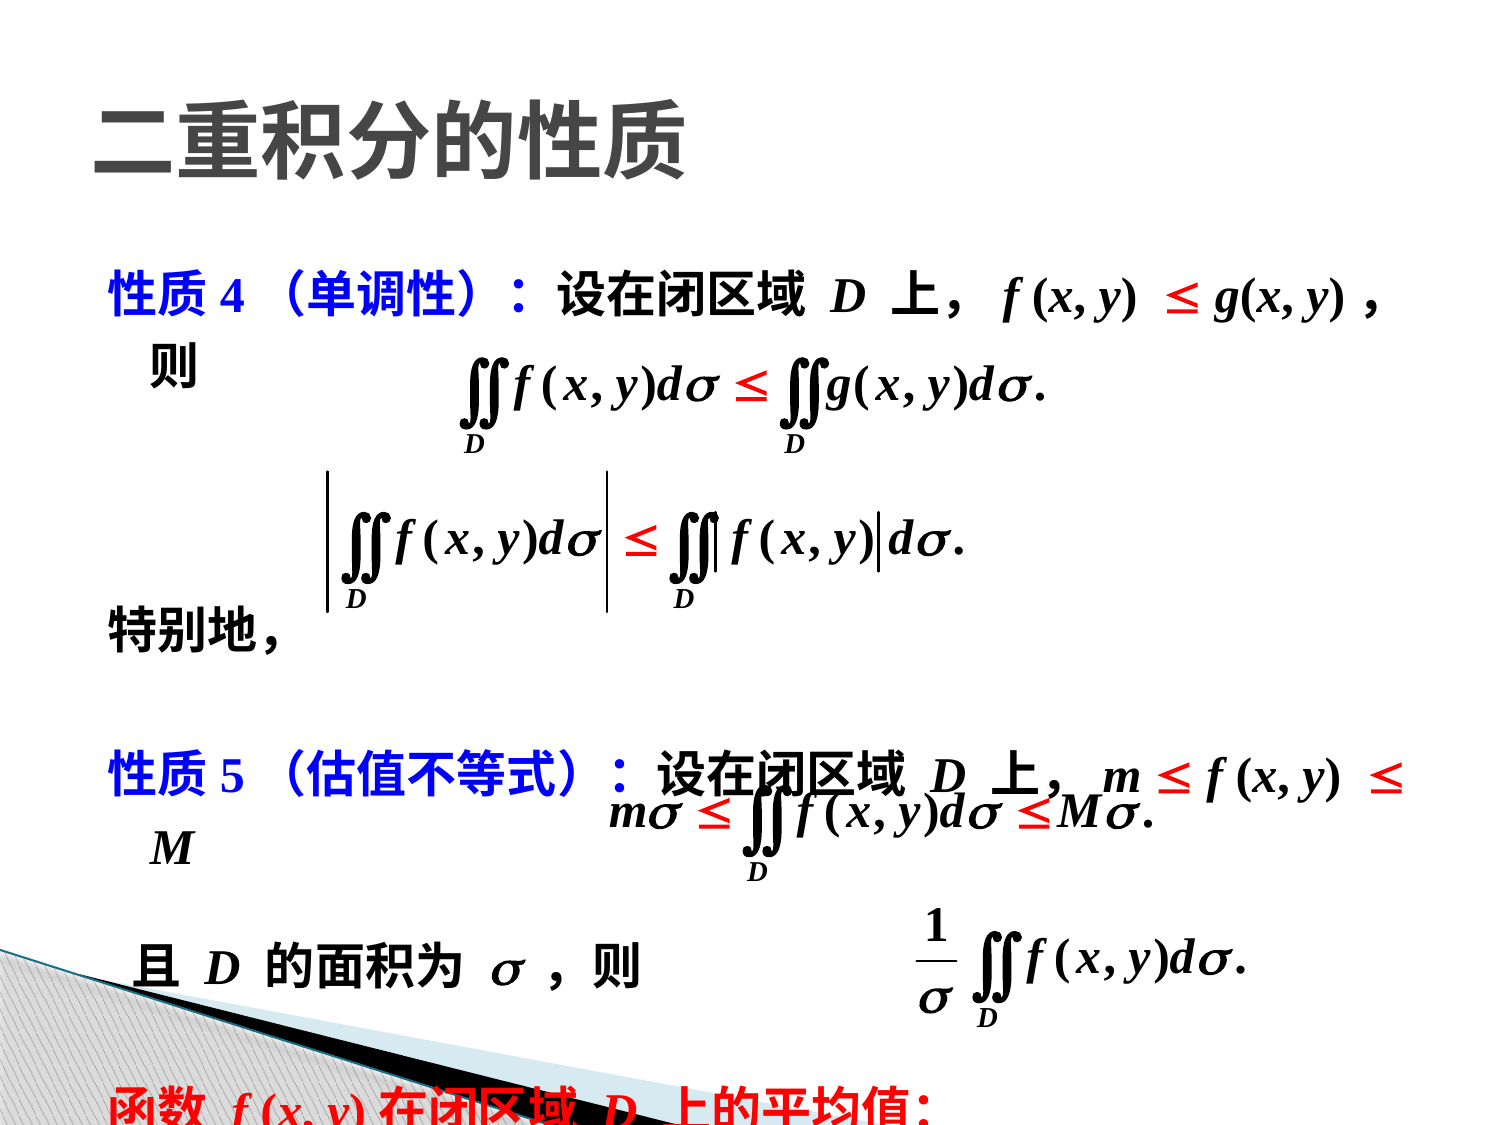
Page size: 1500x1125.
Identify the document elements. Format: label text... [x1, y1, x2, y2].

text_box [444, 337, 1056, 463]
list 性质4（单调性）：设在闭区域 D 上，f (x, y) g(x, y)，则 特别地， 性质5（估值不等式）：设在闭区域 D 上，m  f (x, y) M 且 D 的面积为 s ，则 函数 f (x, y)在闭区域 D 上的平均值： [74, 242, 1426, 1125]
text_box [908, 890, 1254, 1037]
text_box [600, 765, 1163, 891]
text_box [317, 459, 975, 622]
title 二重积分的性质 [75, 45, 1425, 233]
